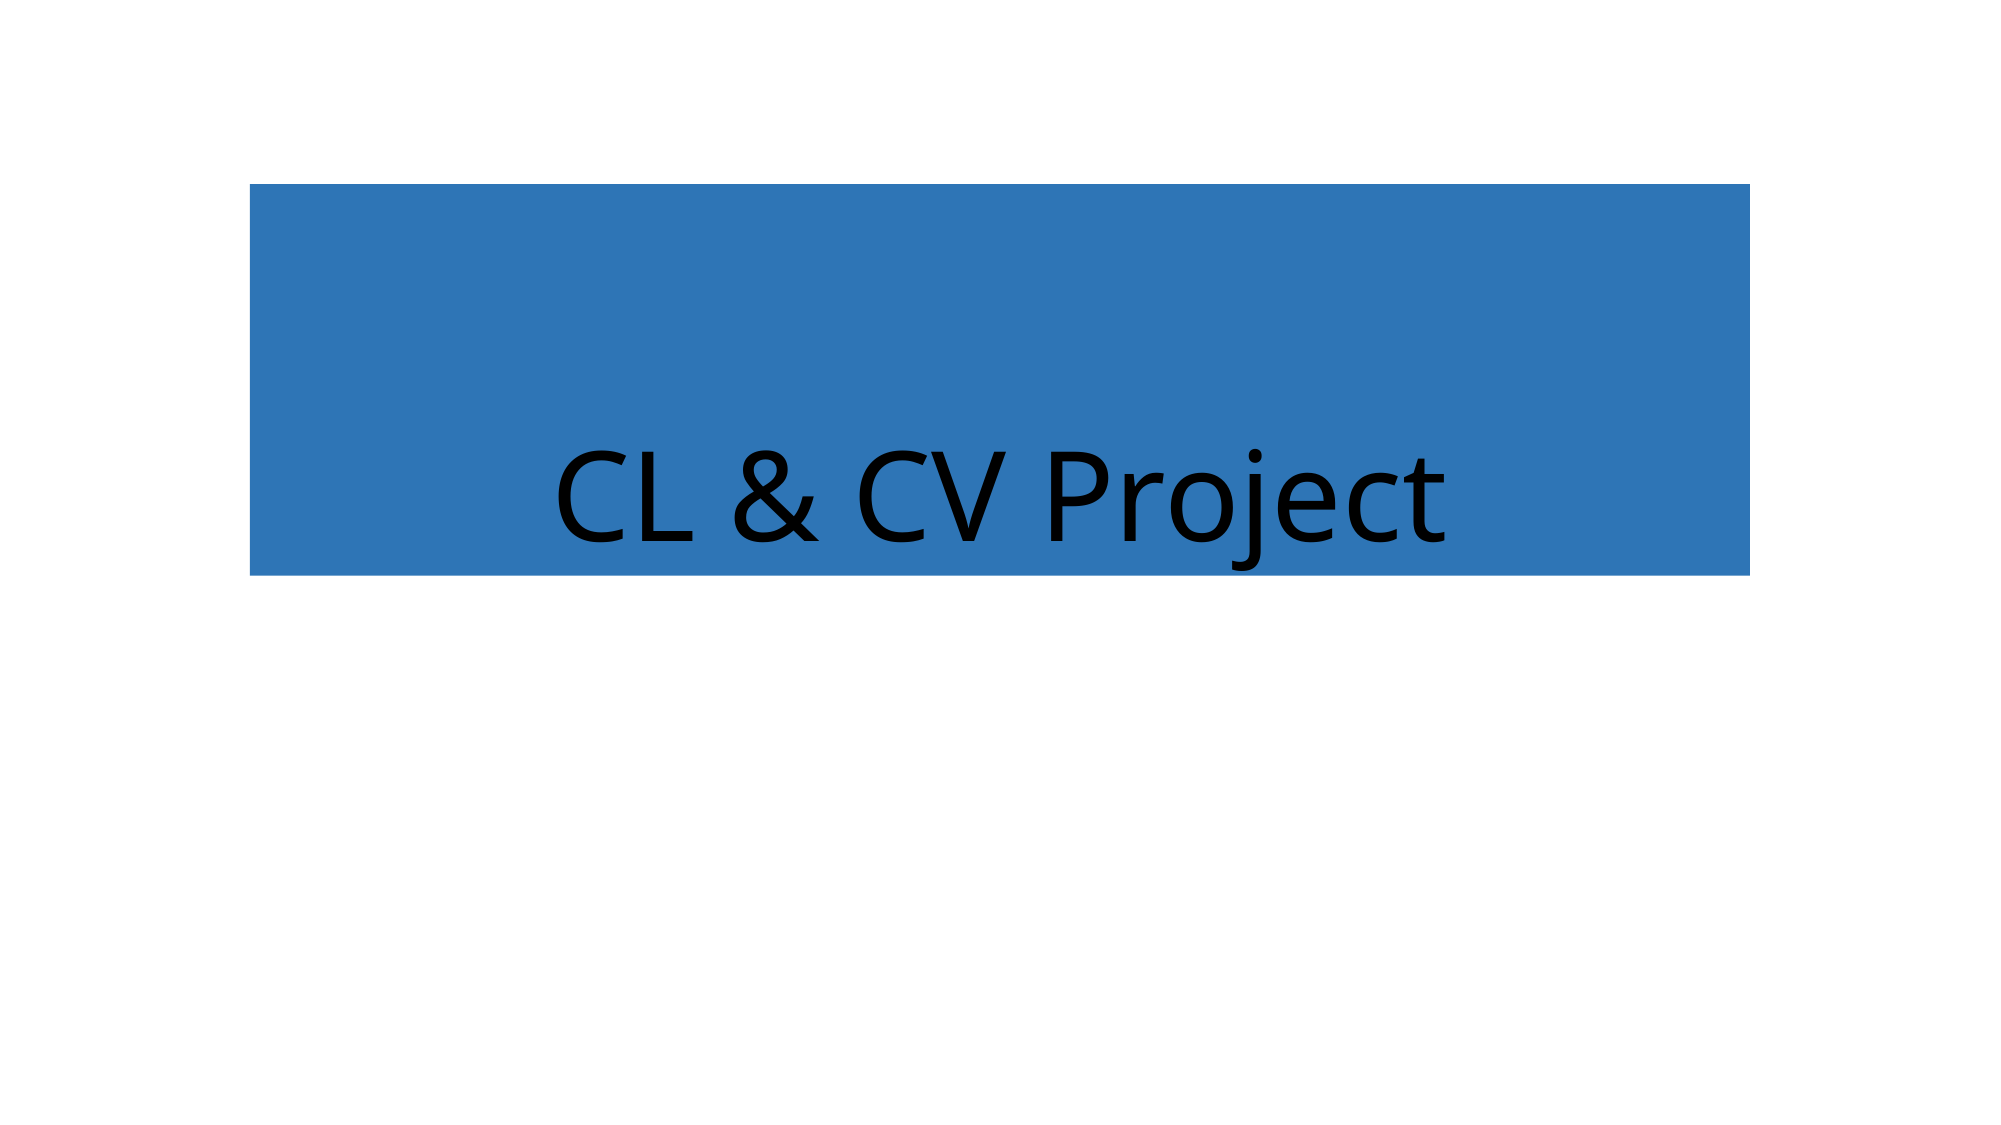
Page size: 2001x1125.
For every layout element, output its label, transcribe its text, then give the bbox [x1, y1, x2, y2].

title CL & CV Project [249, 184, 1750, 576]
